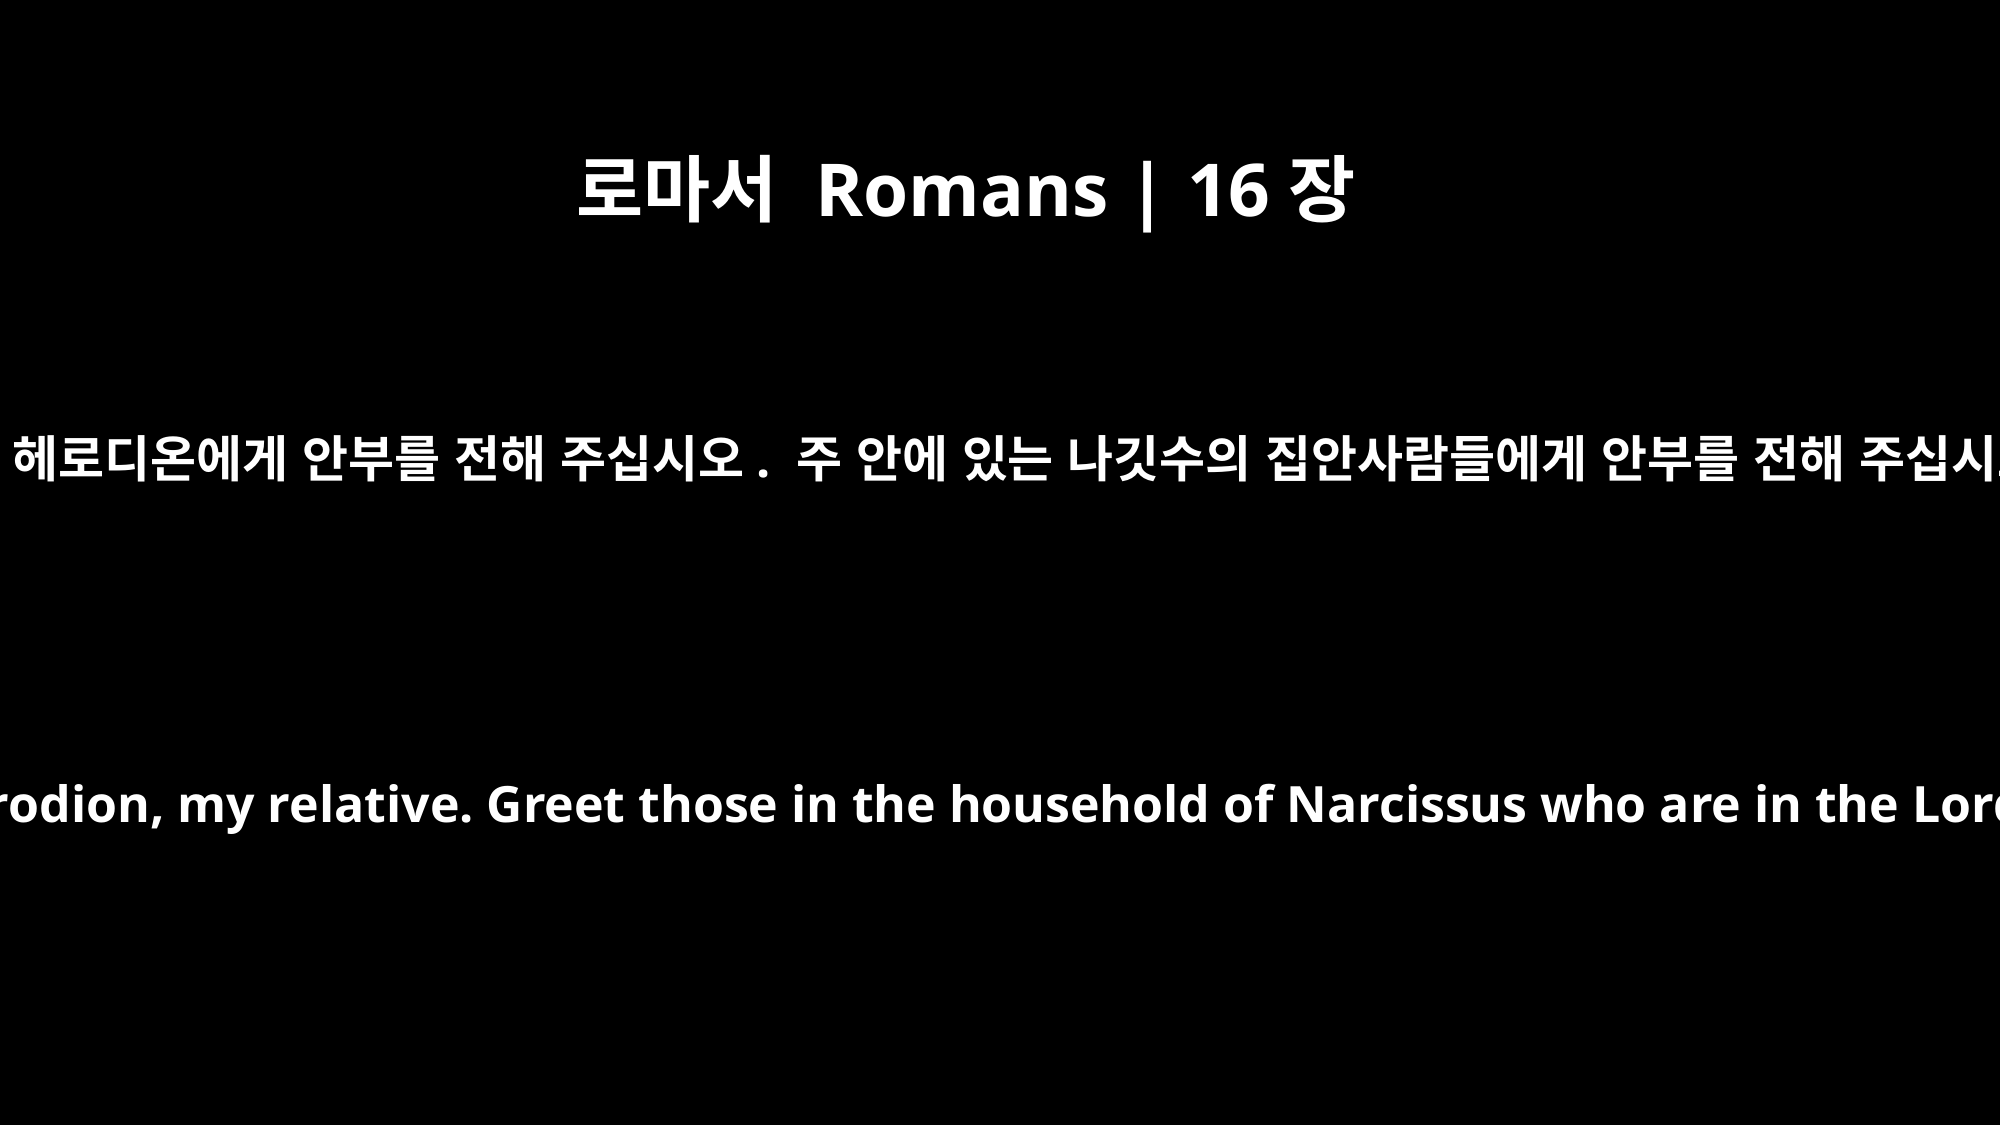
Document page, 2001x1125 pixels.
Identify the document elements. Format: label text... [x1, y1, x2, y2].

text_box 11 내 친척 헤로디온에게 안부를 전해 주십시오. 주 안에 있는 나깃수의 집안사람들에게 안부를 전해 주십시오. [0, 359, 2000, 495]
text_box 로마서 Romans | 16장 [561, 136, 1371, 239]
text_box Greet Herodion, my relative. Greet those in the household of Narcissus who are in the Lord. [0, 764, 2000, 840]
